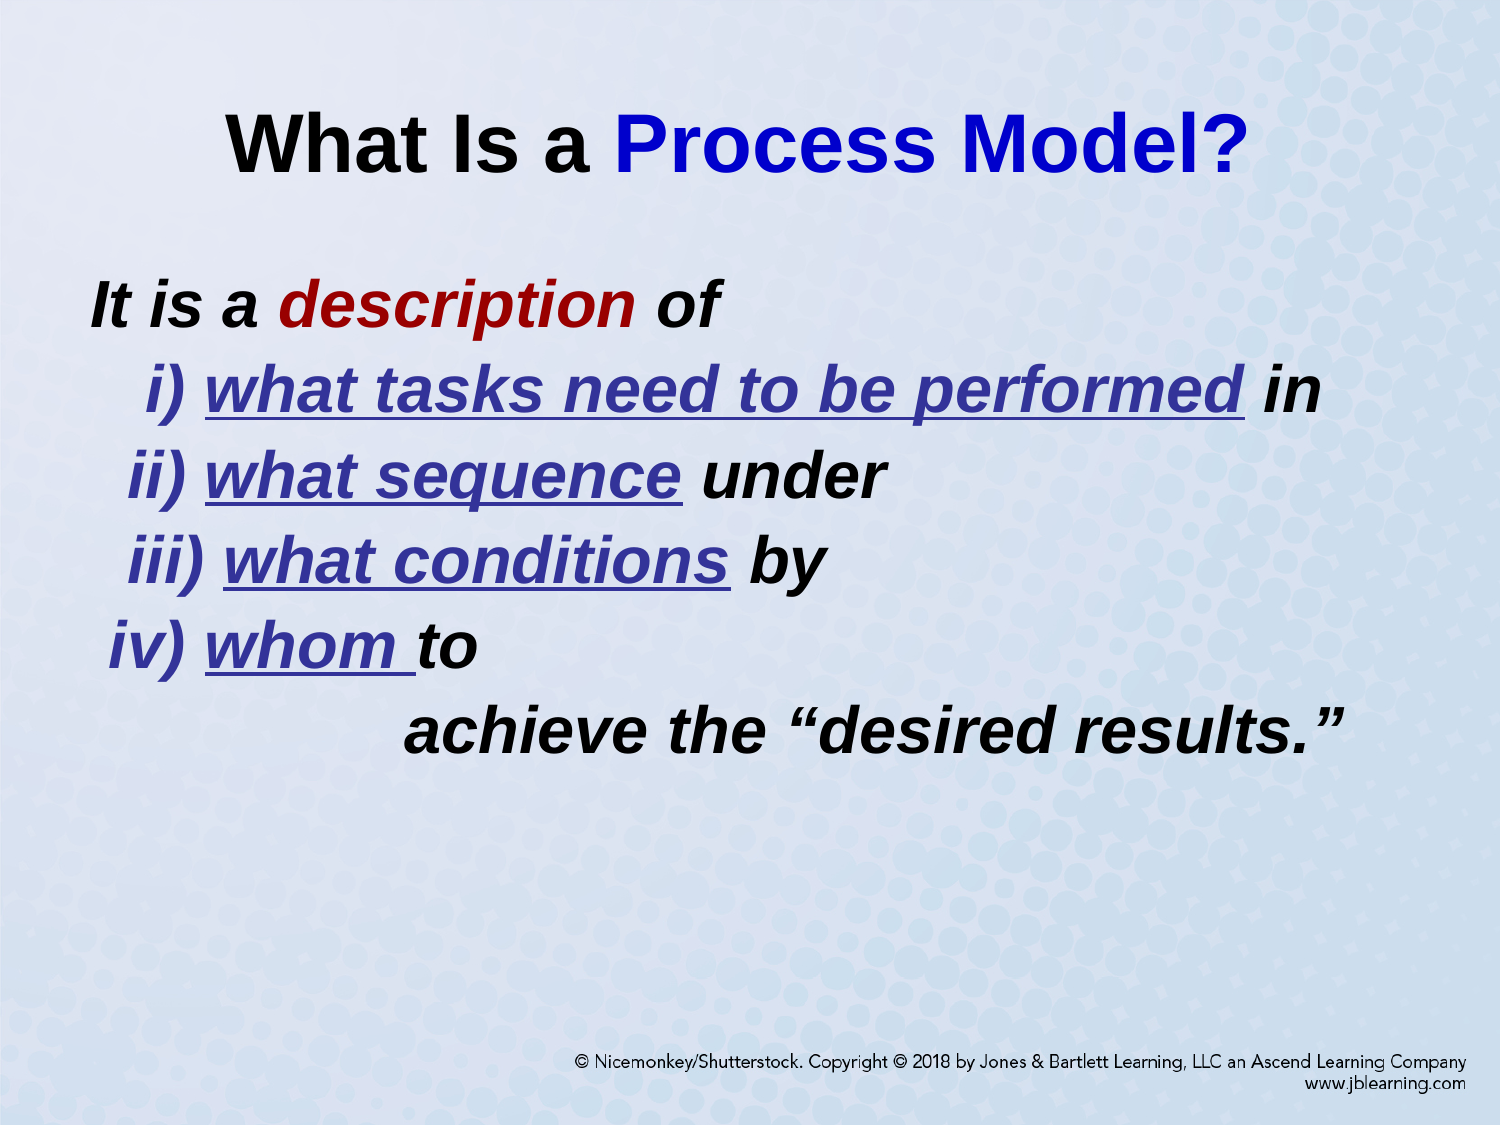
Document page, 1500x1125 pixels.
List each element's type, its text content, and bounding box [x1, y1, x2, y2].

picture [0, 0, 1500, 1125]
title What Is a Process Model? [75, 45, 1425, 233]
list It is a description of i) what tasks need to be performed in ii) what sequence under iii) what conditions by iv) whom to achieve the “desired results.” [75, 262, 1425, 1005]
